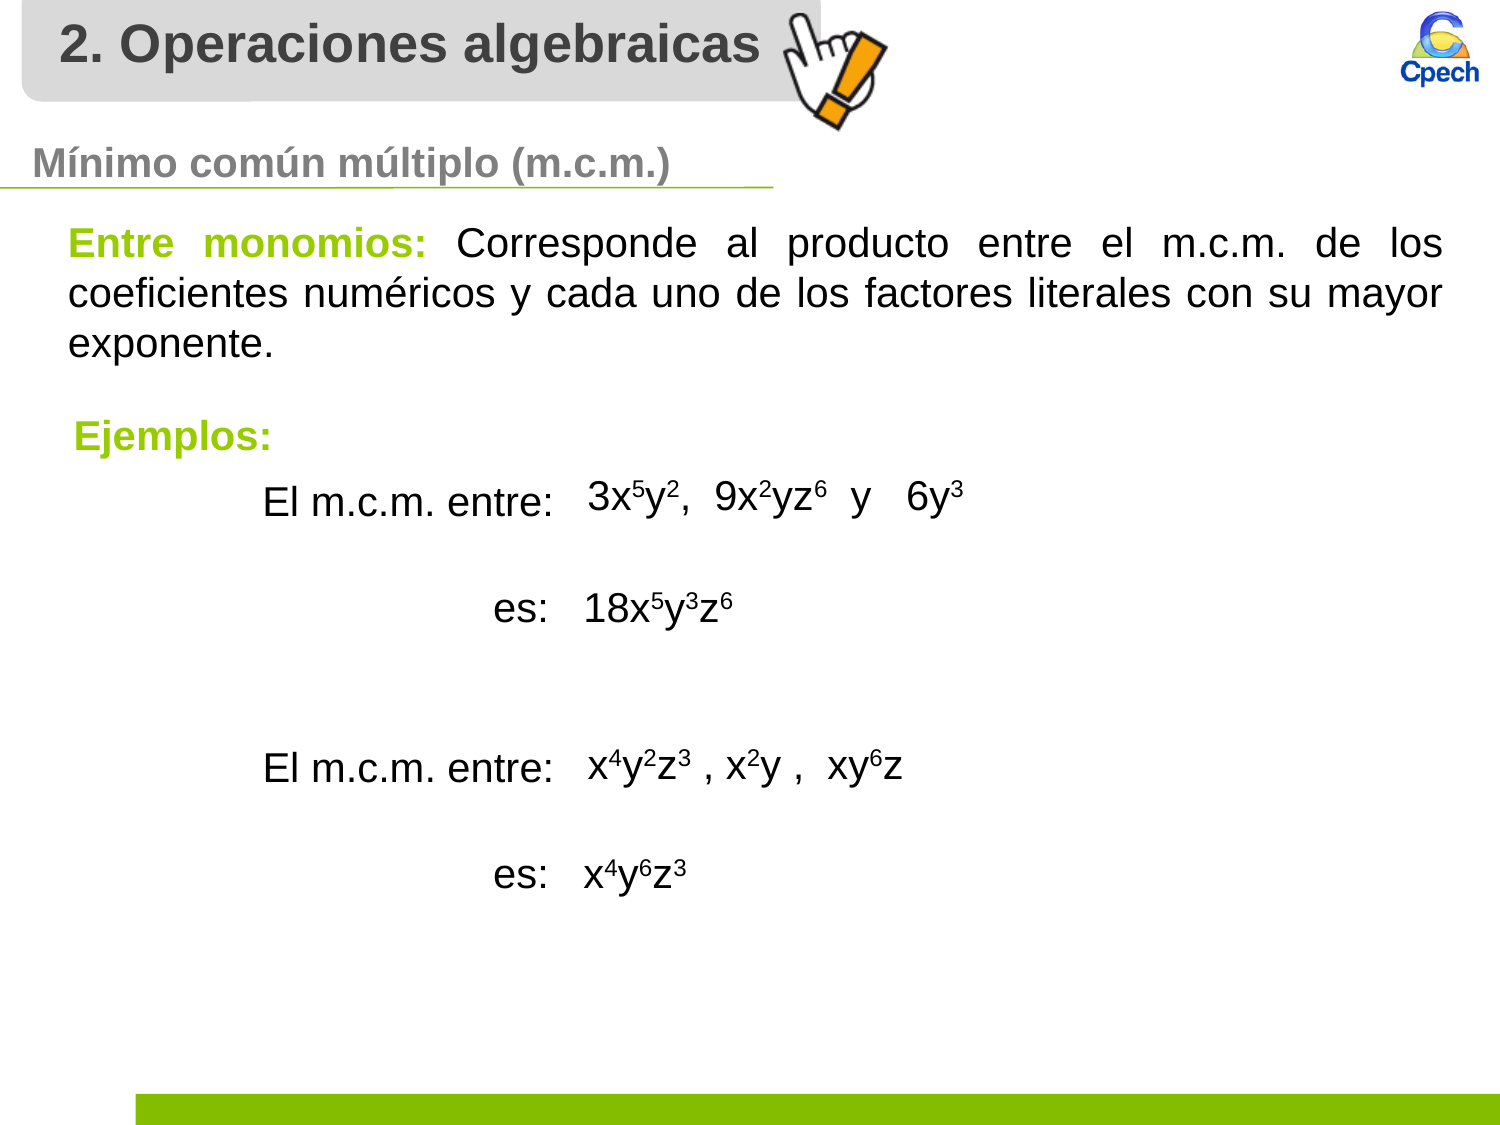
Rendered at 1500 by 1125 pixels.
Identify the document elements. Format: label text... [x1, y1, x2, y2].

text_box x4y2z3 , x2y , xy6z [572, 730, 1223, 796]
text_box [0, 128, 1353, 195]
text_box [21, 0, 891, 127]
picture [1396, 7, 1483, 94]
text_box es: x4y6z3 [478, 839, 939, 905]
text_box 3x5y2, 9x2yz6 y 6y3 [572, 461, 1223, 527]
text_box El m.c.m. entre: [247, 467, 602, 533]
text_box es: 18x5y3z6 [478, 573, 939, 639]
text_box El m.c.m. entre: [247, 733, 603, 799]
text_box Entre monomios: Corresponde al producto entre el m.c.m. de los coeficientes numéricos y cada uno de los factores literales con su mayor exponente. [53, 208, 1459, 373]
text_box Ejemplos: [58, 401, 329, 466]
